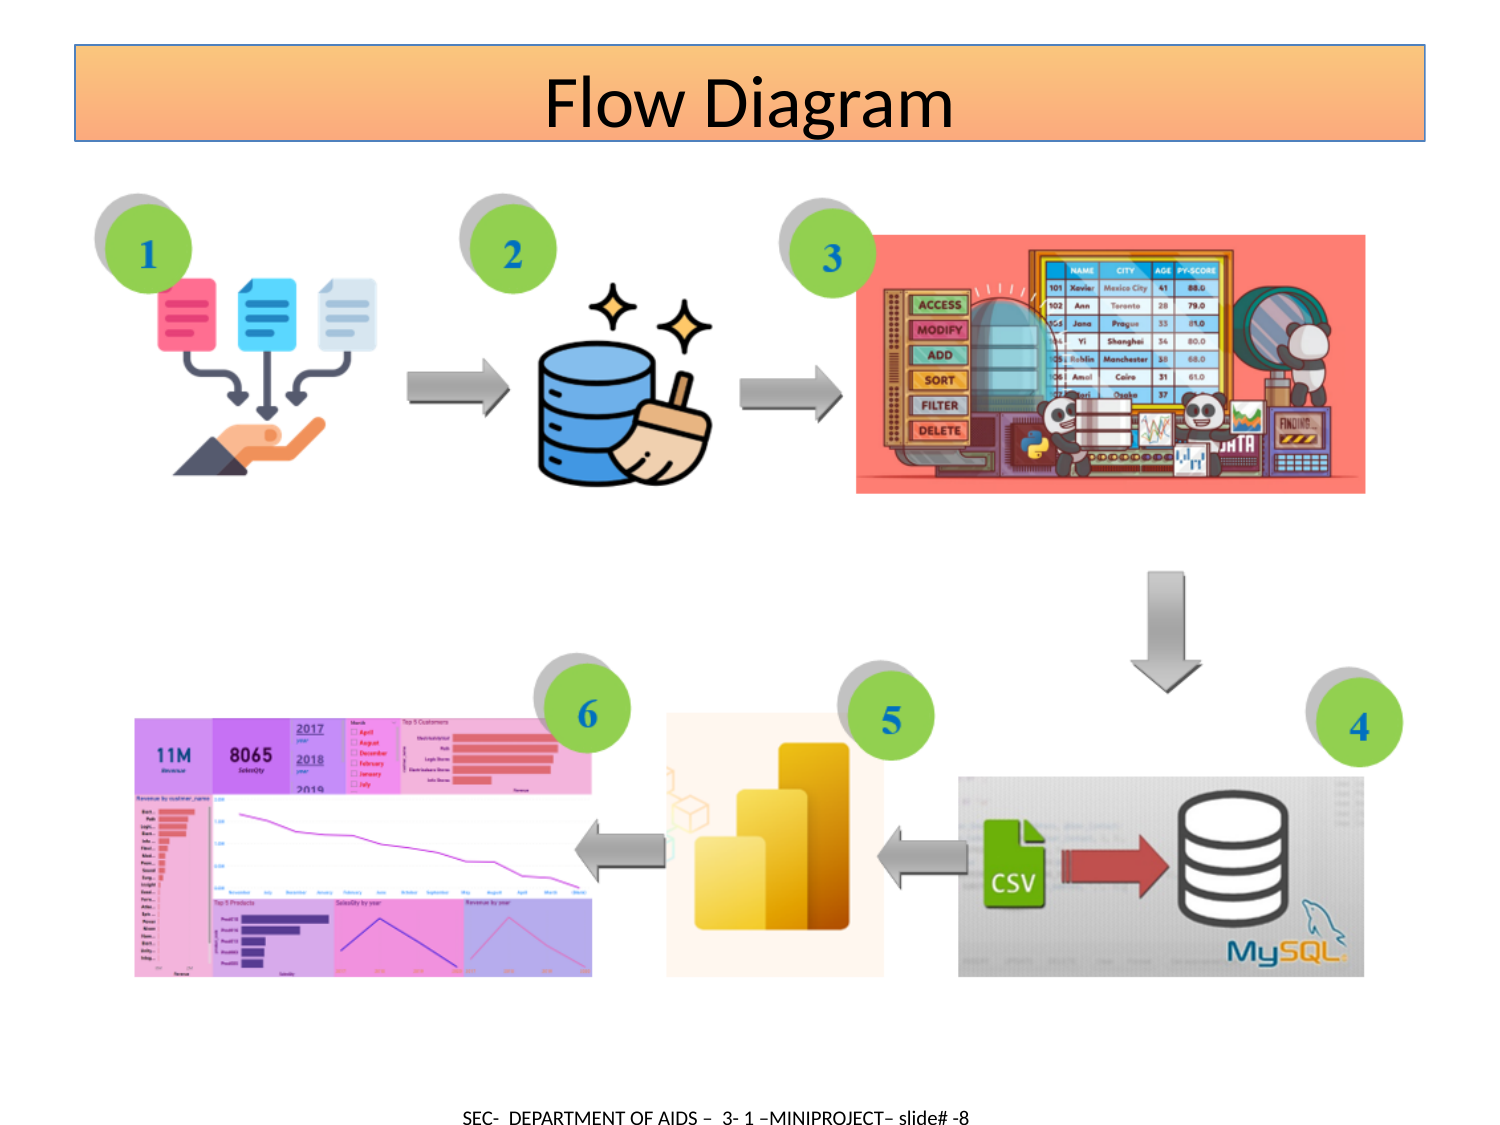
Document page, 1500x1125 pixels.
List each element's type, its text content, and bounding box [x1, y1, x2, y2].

picture [74, 162, 1421, 1022]
title Flow Diagram [75, 45, 1425, 150]
